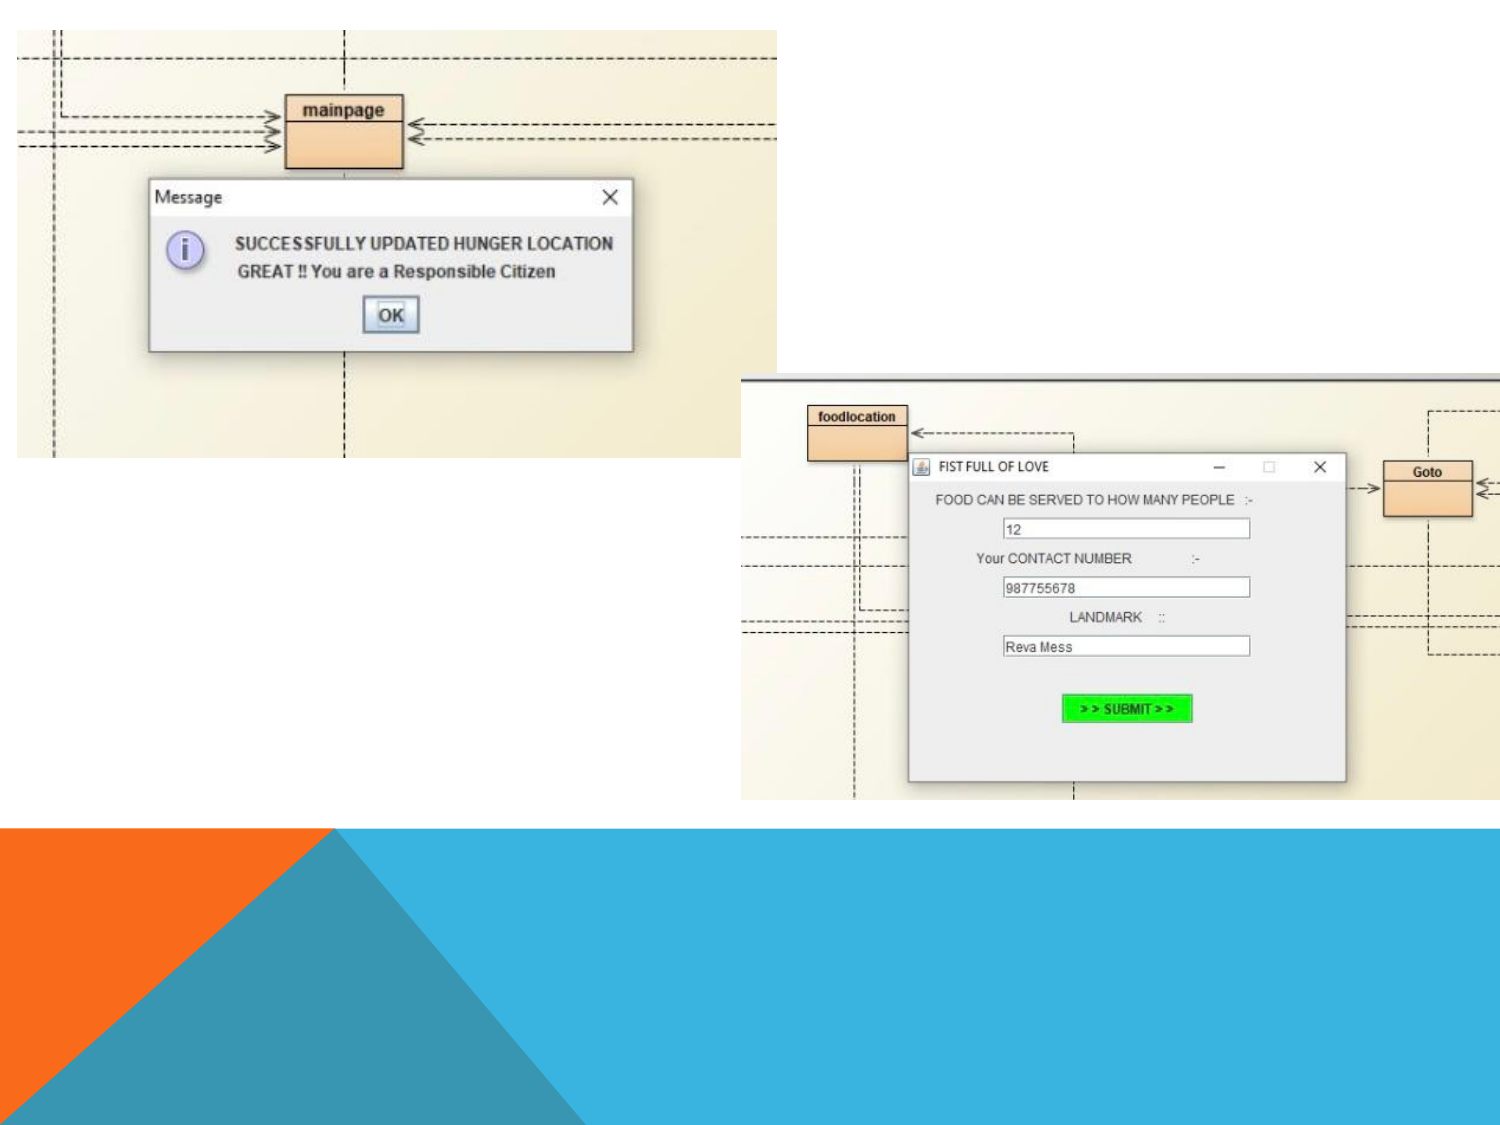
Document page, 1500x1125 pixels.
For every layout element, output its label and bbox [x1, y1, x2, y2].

picture [17, 30, 1500, 800]
